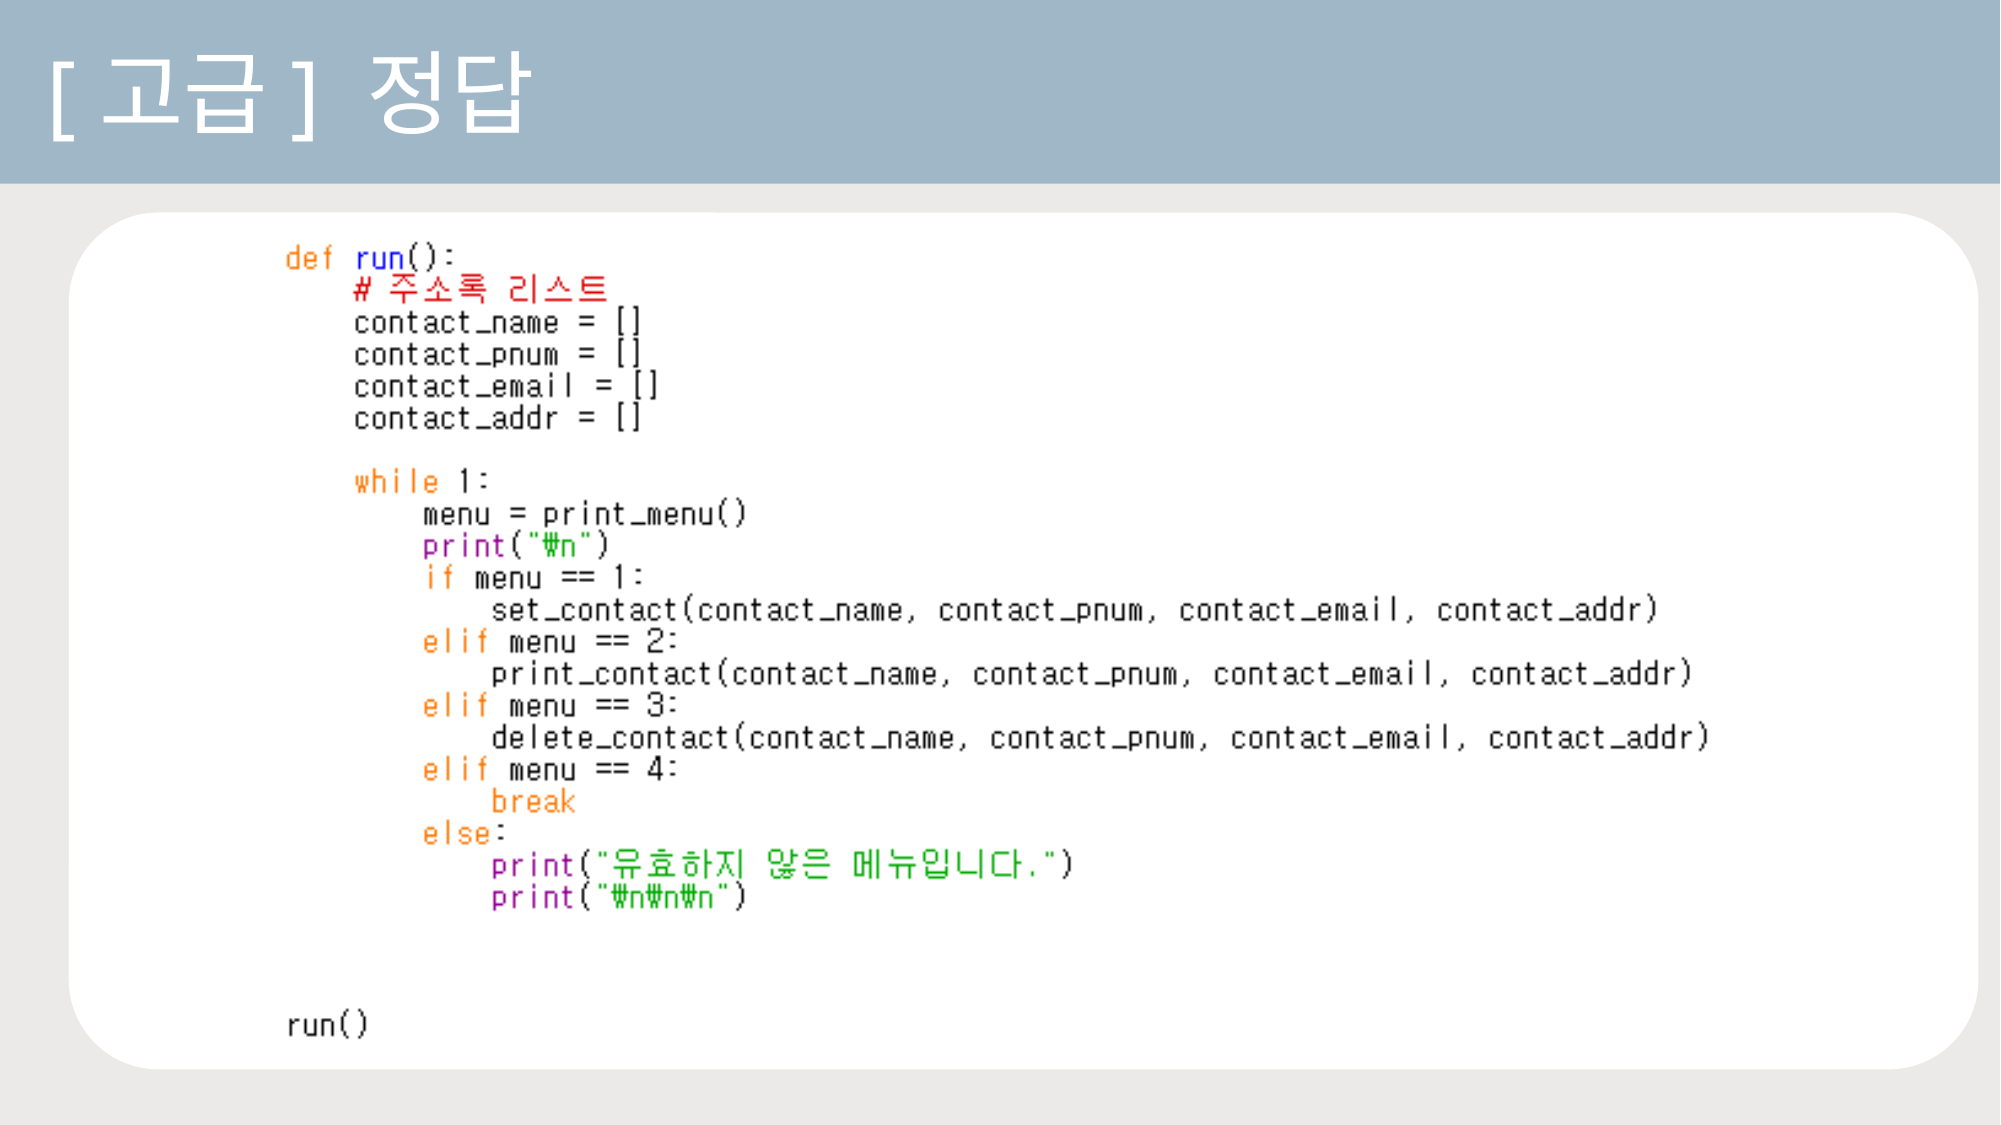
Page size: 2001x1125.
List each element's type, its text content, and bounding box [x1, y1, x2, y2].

text_box [67, 211, 1980, 1071]
text_box [0, 0, 2000, 185]
text_box [고급] 정답 [32, 28, 1194, 154]
picture [278, 233, 1722, 1049]
